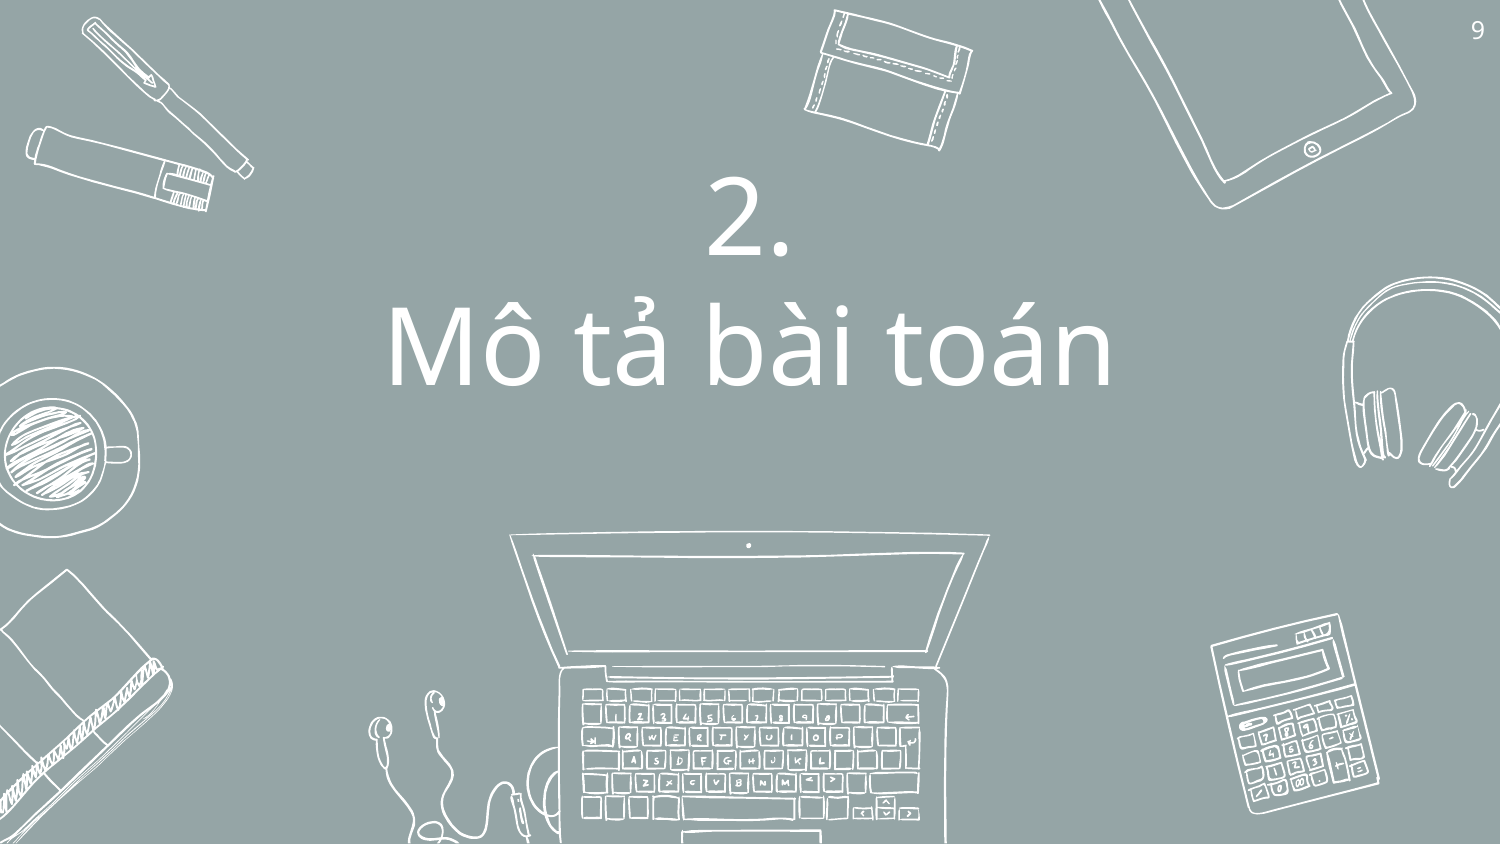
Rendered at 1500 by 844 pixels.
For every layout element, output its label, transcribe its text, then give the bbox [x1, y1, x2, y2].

slide_number 9 [1435, 0, 1500, 53]
title 2. Mô tả bài toán [255, 231, 1245, 422]
